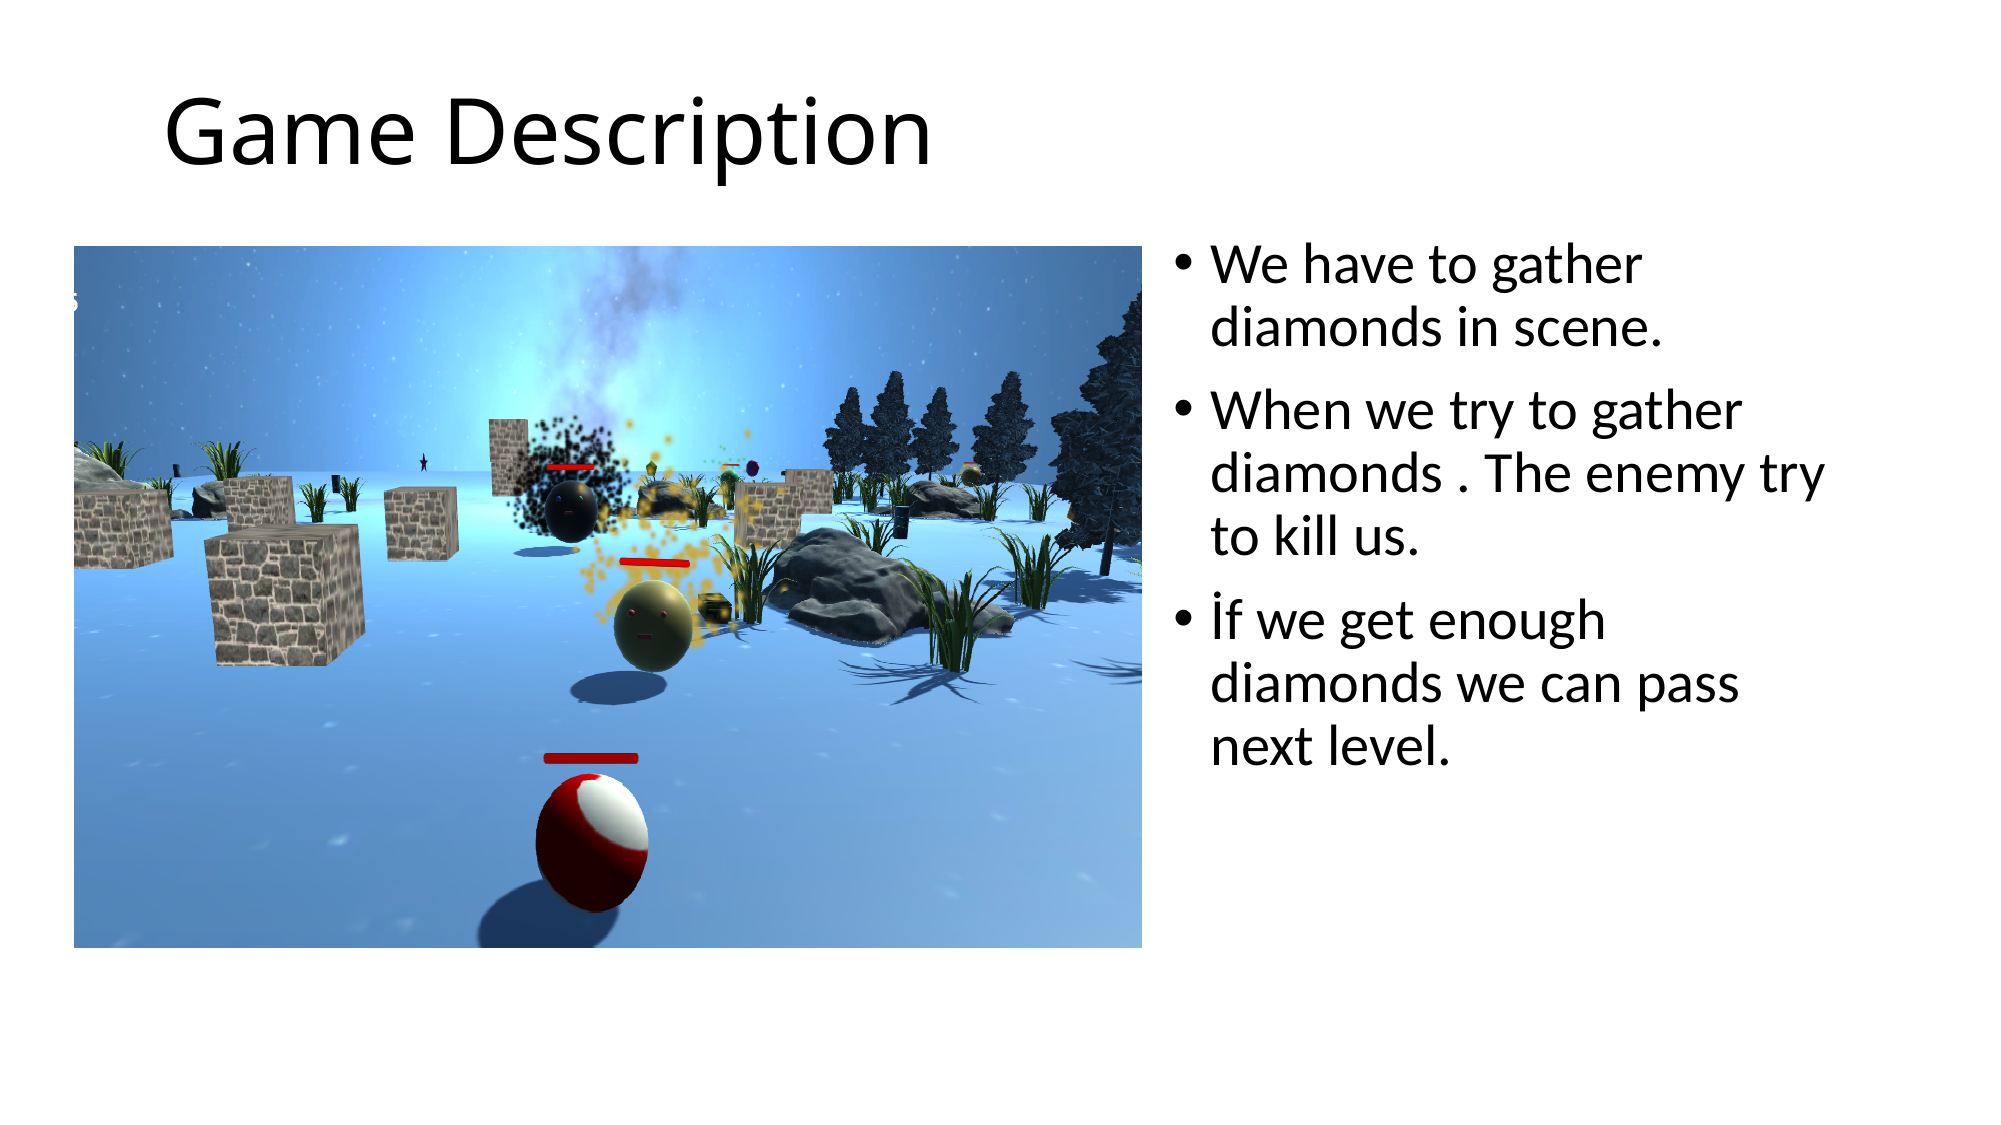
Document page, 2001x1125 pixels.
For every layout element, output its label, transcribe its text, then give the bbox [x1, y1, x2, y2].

title Game Description [147, 59, 1863, 211]
list We have to gather diamonds in scene. When we try to gather diamonds . The enemy try to kill us. İf we get enough diamonds we can pass next level. [1158, 225, 1863, 965]
picture [74, 246, 1142, 948]
